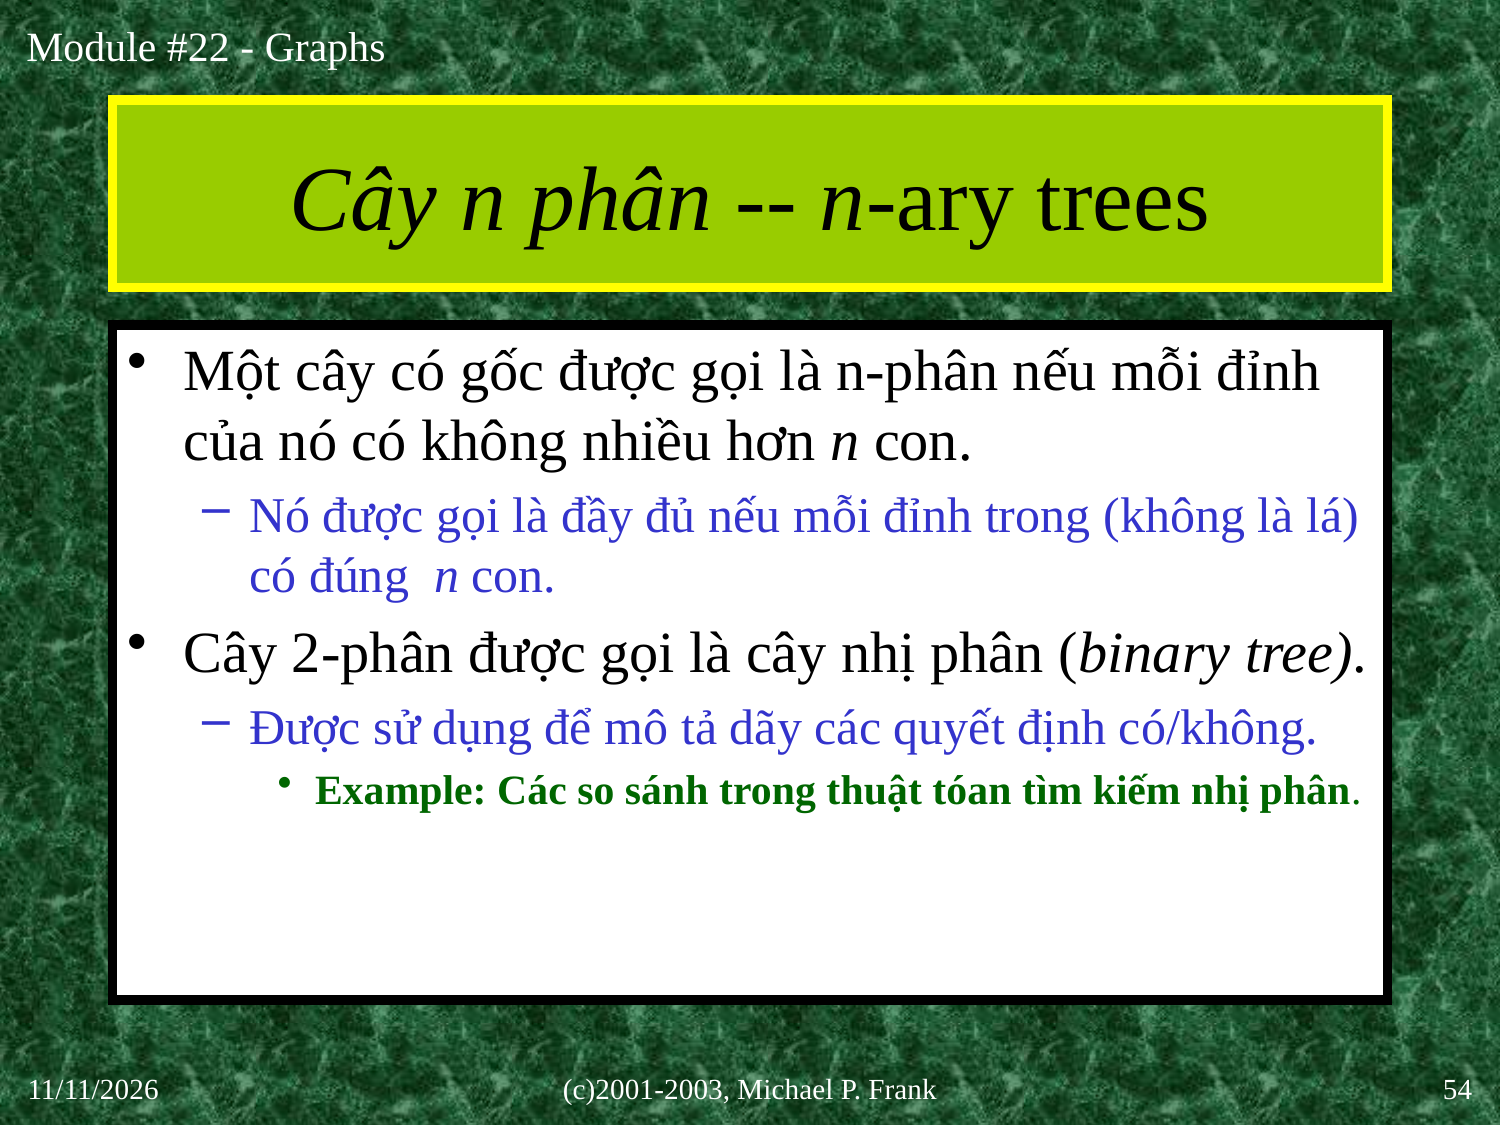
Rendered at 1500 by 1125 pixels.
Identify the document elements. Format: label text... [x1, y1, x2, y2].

footer (c)2001-2003, Michael P. Frank [512, 1062, 988, 1113]
slide_number 30-Sep-20 [12, 1062, 326, 1113]
slide_number 54 [1174, 1062, 1488, 1113]
picture [0, 0, 1500, 1125]
list Một cây có gốc được gọi là n-phân nếu mỗi đỉnh của nó có không nhiều hơn n con. Nó được gọi là đầy đủ nếu mỗi đỉnh trong (không là lá) có đúng n con. Cây 2-phân được gọi là cây nhị phân (binary tree). Được sử dụng để mô tả dãy các quyết định có/không. Example: Các so sánh trong thuật tóan tìm kiếm nhị phân. [108, 320, 1392, 1005]
title Cây n phân -- n-ary trees [108, 95, 1392, 292]
